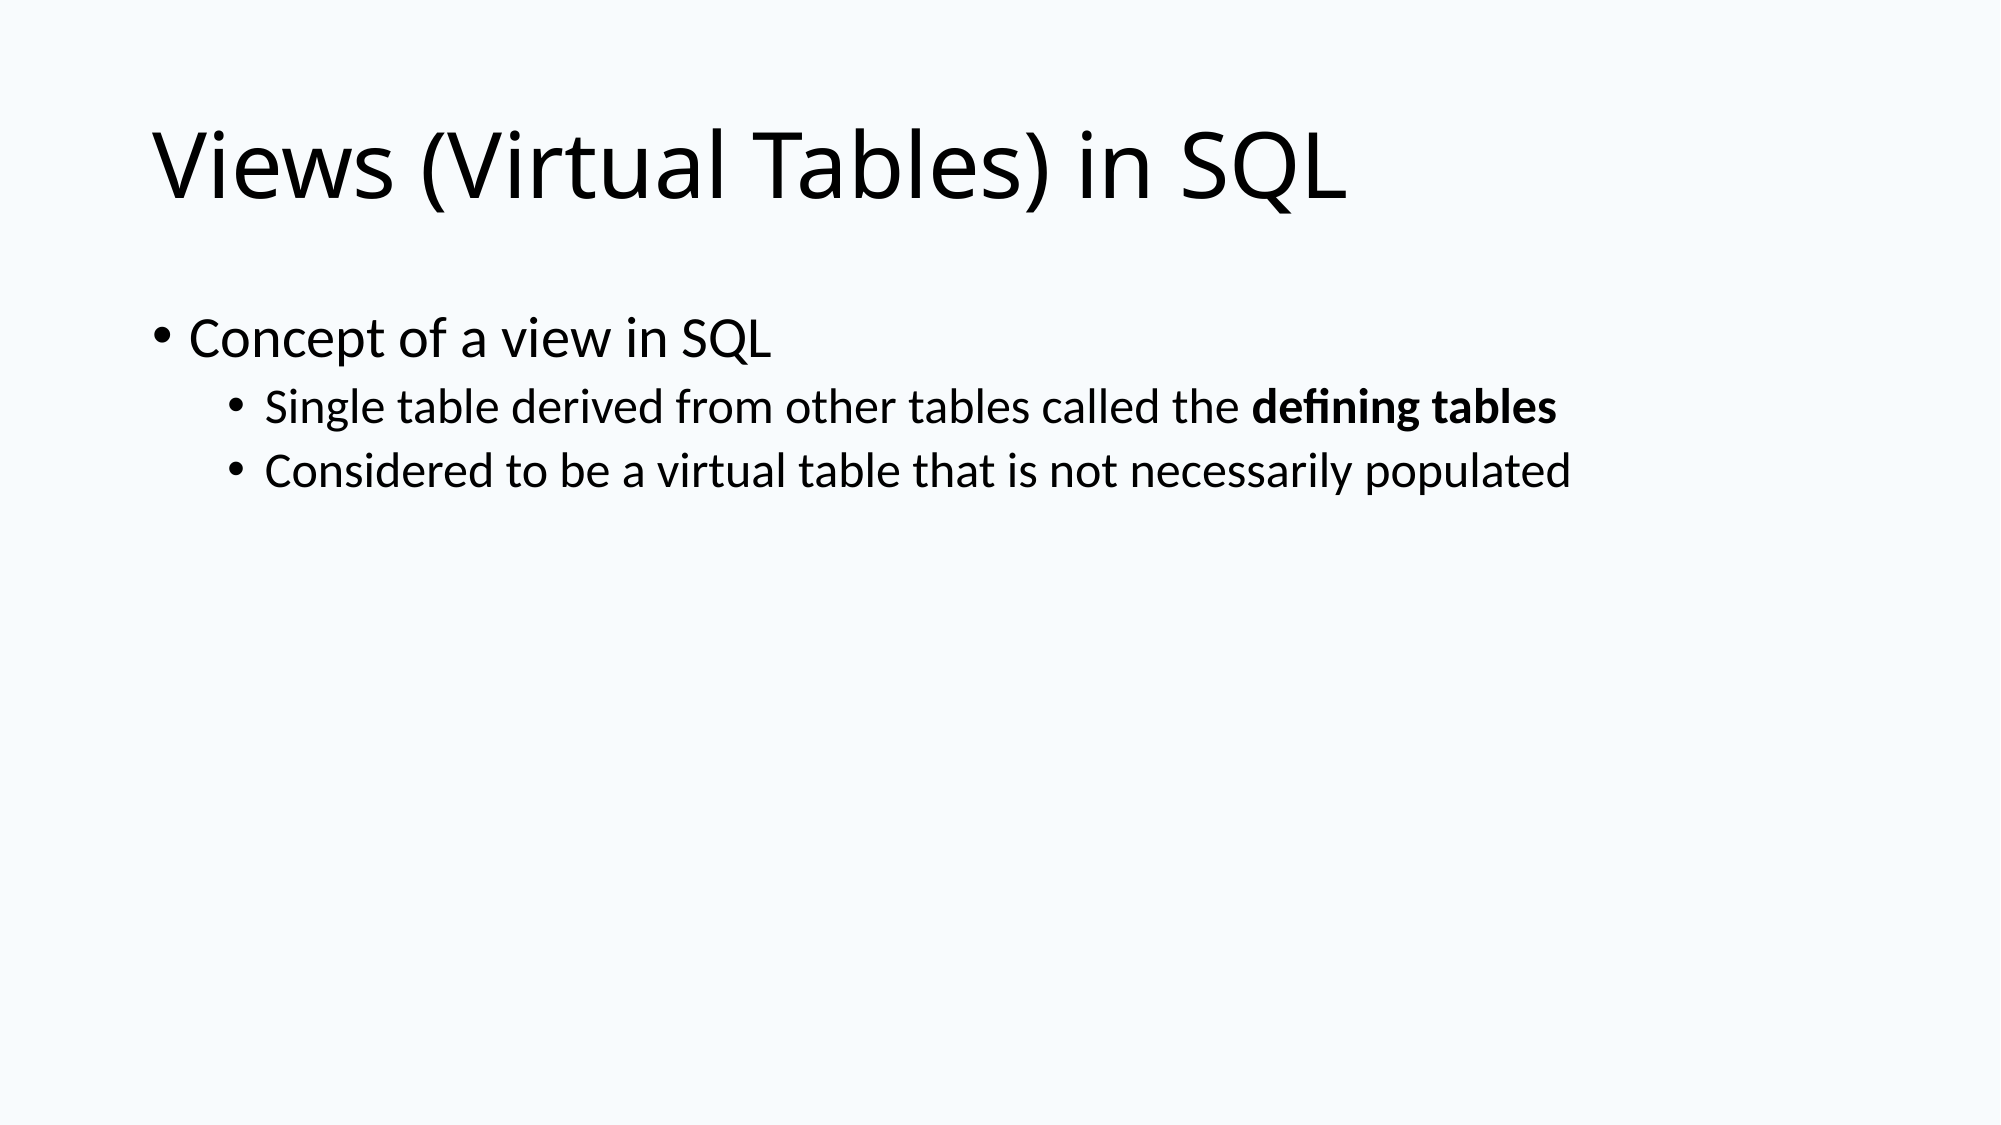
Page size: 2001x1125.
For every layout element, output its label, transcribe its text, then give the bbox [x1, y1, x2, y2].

title Views (Virtual Tables) in SQL [137, 59, 1863, 278]
list Concept of a view in SQL Single table derived from other tables called the defining tables Considered to be a virtual table that is not necessarily populated [137, 299, 1863, 1014]
